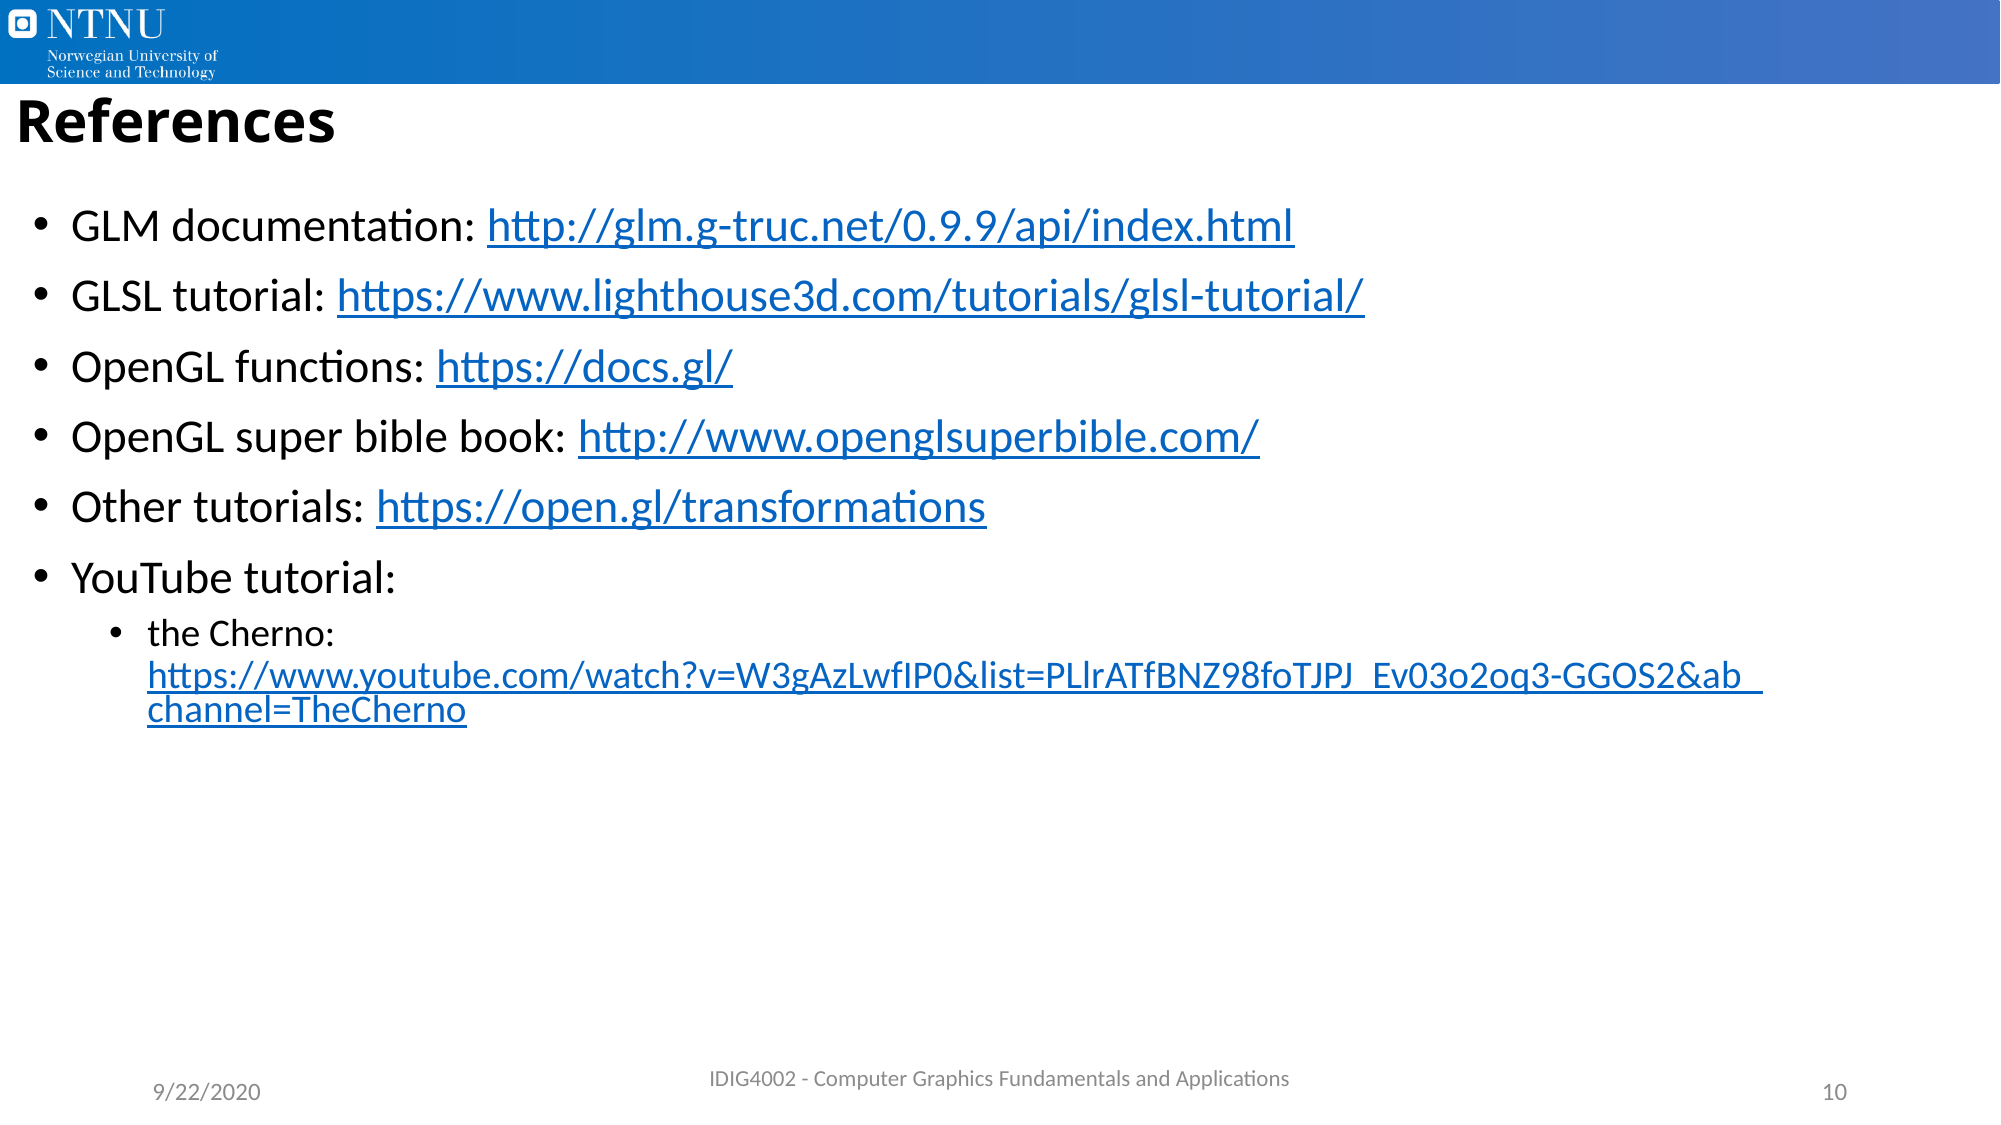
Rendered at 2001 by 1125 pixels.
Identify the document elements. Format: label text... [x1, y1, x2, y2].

title References [0, 81, 1996, 166]
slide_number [137, 1060, 588, 1121]
slide_number 10 [1412, 1060, 1863, 1121]
footer IDIG4002 - Computer Graphics Fundamentals and Applications [662, 1060, 1338, 1121]
list GLM documentation: http://glm.g-truc.net/0.9.9/api/index.html GLSL tutorial: https://www.lighthouse3d.com/tutorials/glsl-tutorial/ OpenGL functions: https://docs.gl/ OpenGL super bible book: http://www.openglsuperbible.com/ Other tutorials: https://open.gl/transformations YouTube tutorial: the Cherno: https://www.youtube.com/watch?v=W3gAzLwfIP0&list=PLlrATfBNZ98foTJPJ_Ev03o2oq3-GGOS2&ab_channel=TheCherno [17, 193, 1791, 710]
picture [4, 5, 222, 81]
